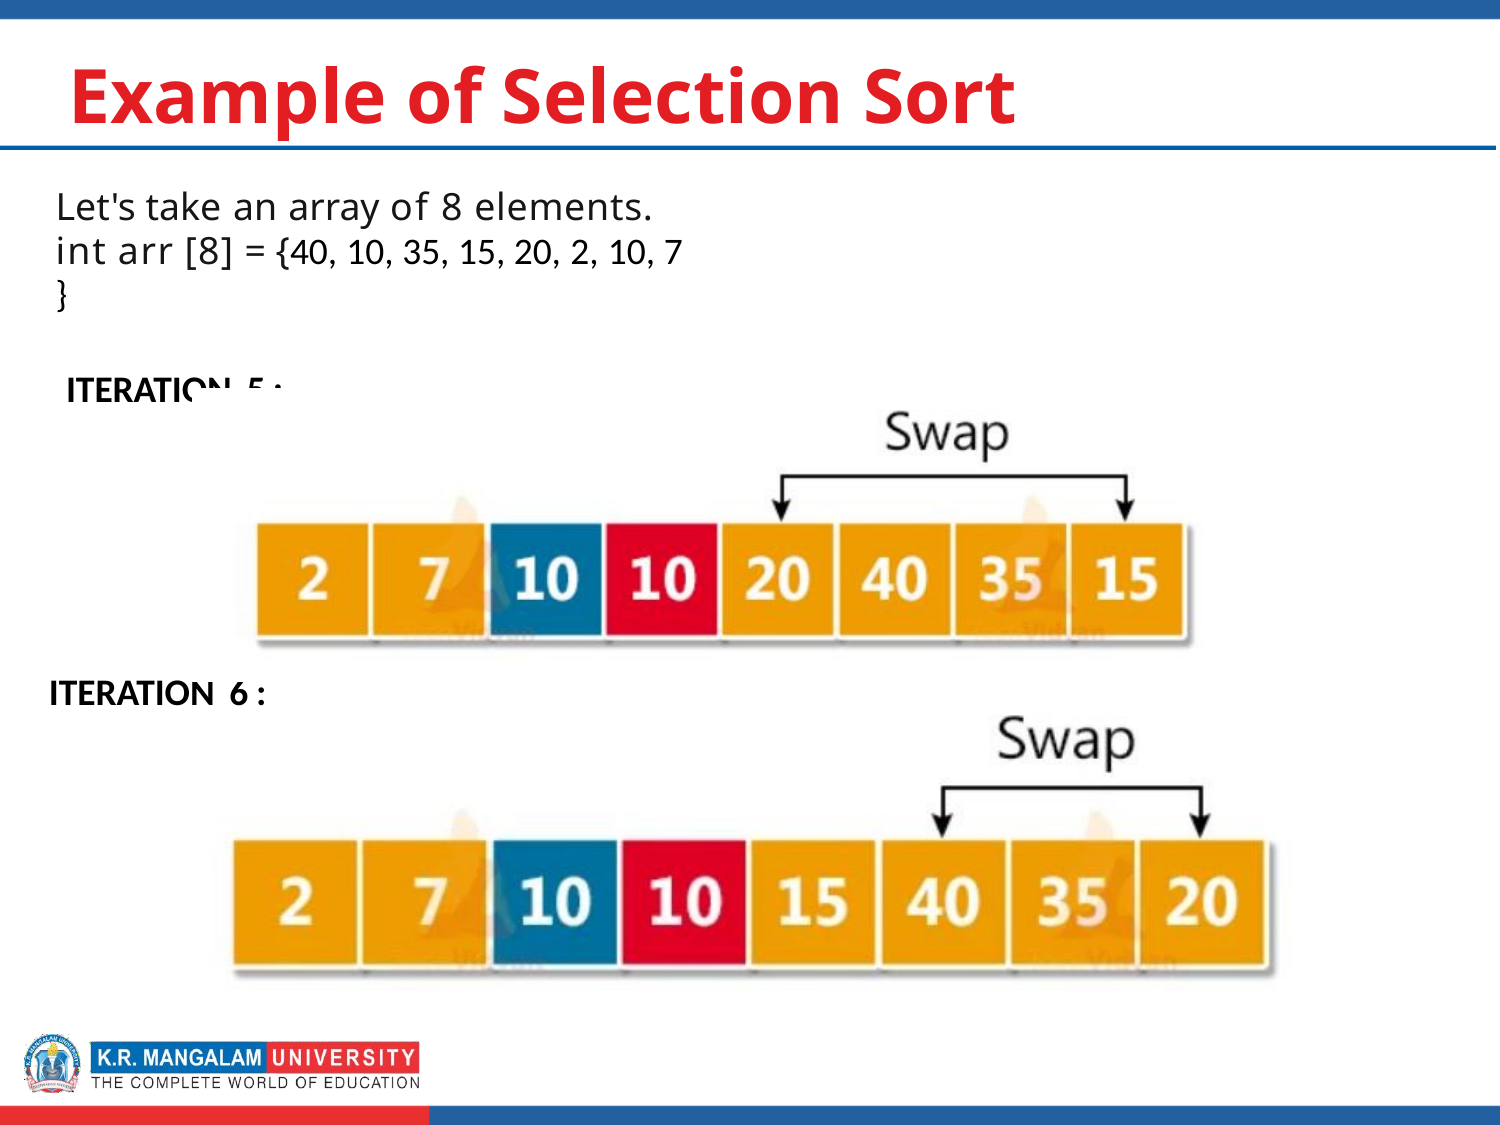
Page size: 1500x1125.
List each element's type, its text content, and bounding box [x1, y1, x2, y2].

title Example of Selection Sort [66, 46, 1154, 237]
text_box Let's take an array of 8 elements. int arr [8] = {40, 10, 35, 15, 20, 2, 10, 7 } ITERATION 5 : [53, 179, 688, 411]
text_box [1154, 145, 1496, 150]
text_box ITERATION 6 : [46, 666, 273, 714]
picture [0, 0, 1500, 1125]
text_box [0, 145, 66, 150]
